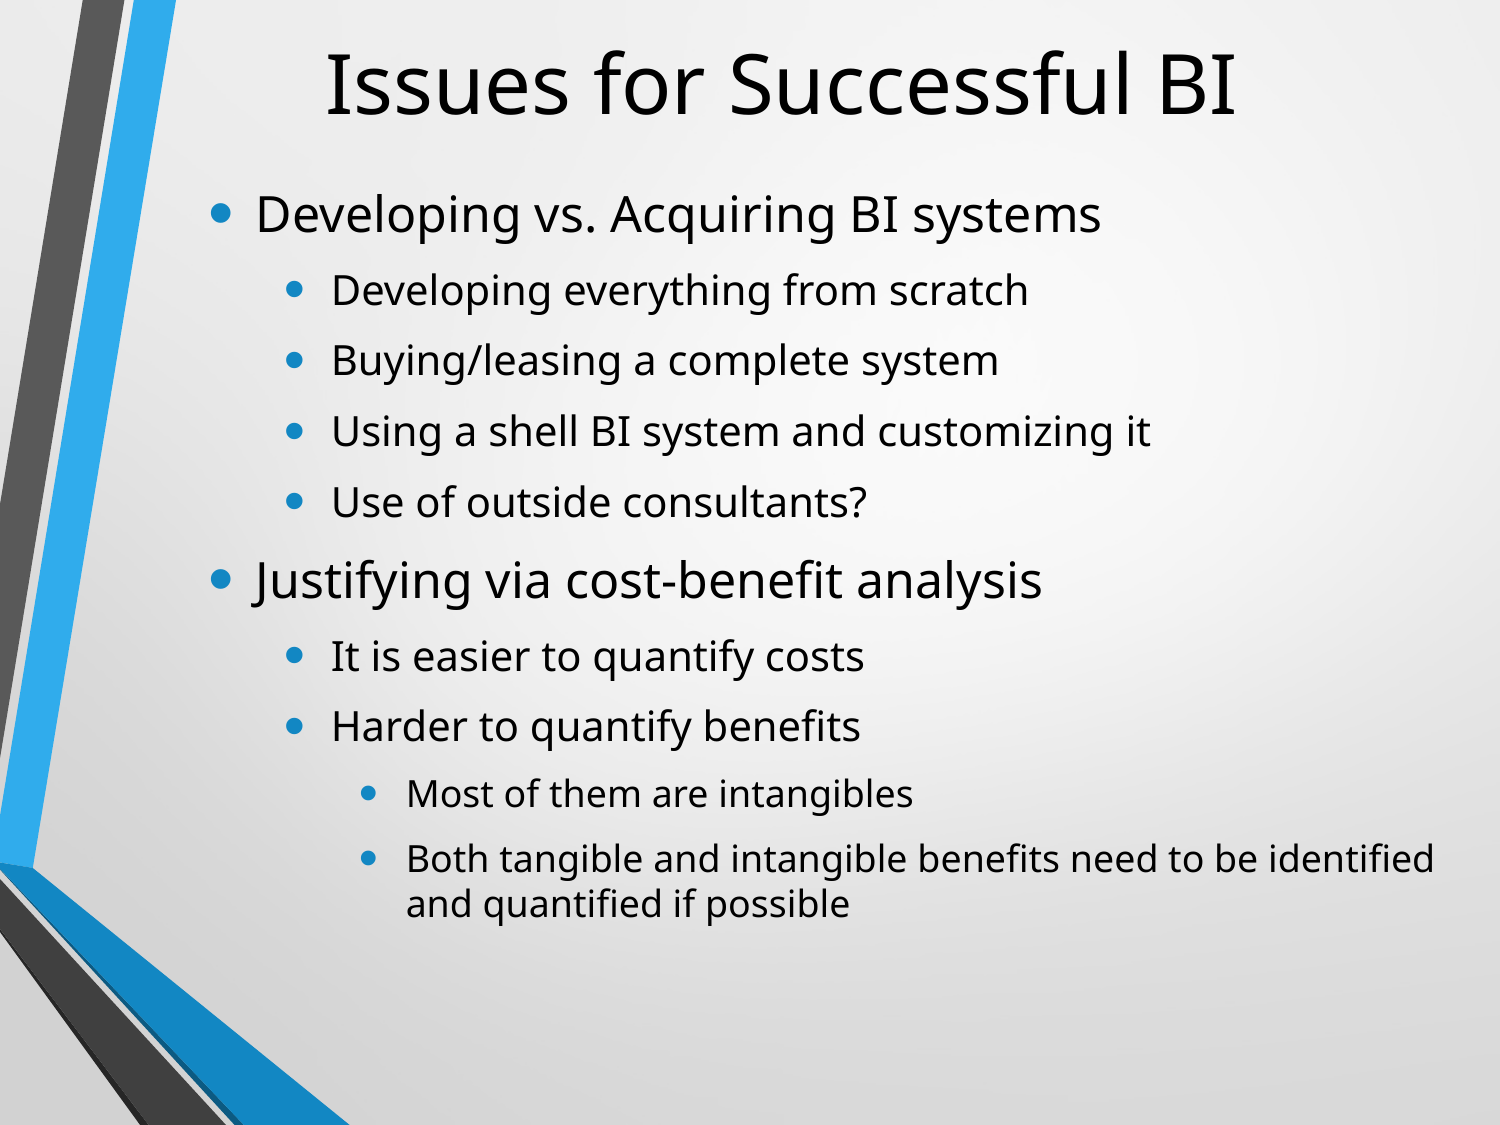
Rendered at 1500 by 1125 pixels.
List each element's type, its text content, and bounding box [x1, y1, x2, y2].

title Issues for Successful BI [161, 0, 1425, 163]
list Developing vs. Acquiring BI systems Developing everything from scratch Buying/leasing a complete system Using a shell BI system and customizing it Use of outside consultants? Justifying via cost-benefit analysis It is easier to quantify costs Harder to quantify benefits Most of them are intangibles Both tangible and intangible benefits need to be identified and quantified if possible [193, 174, 1500, 1063]
